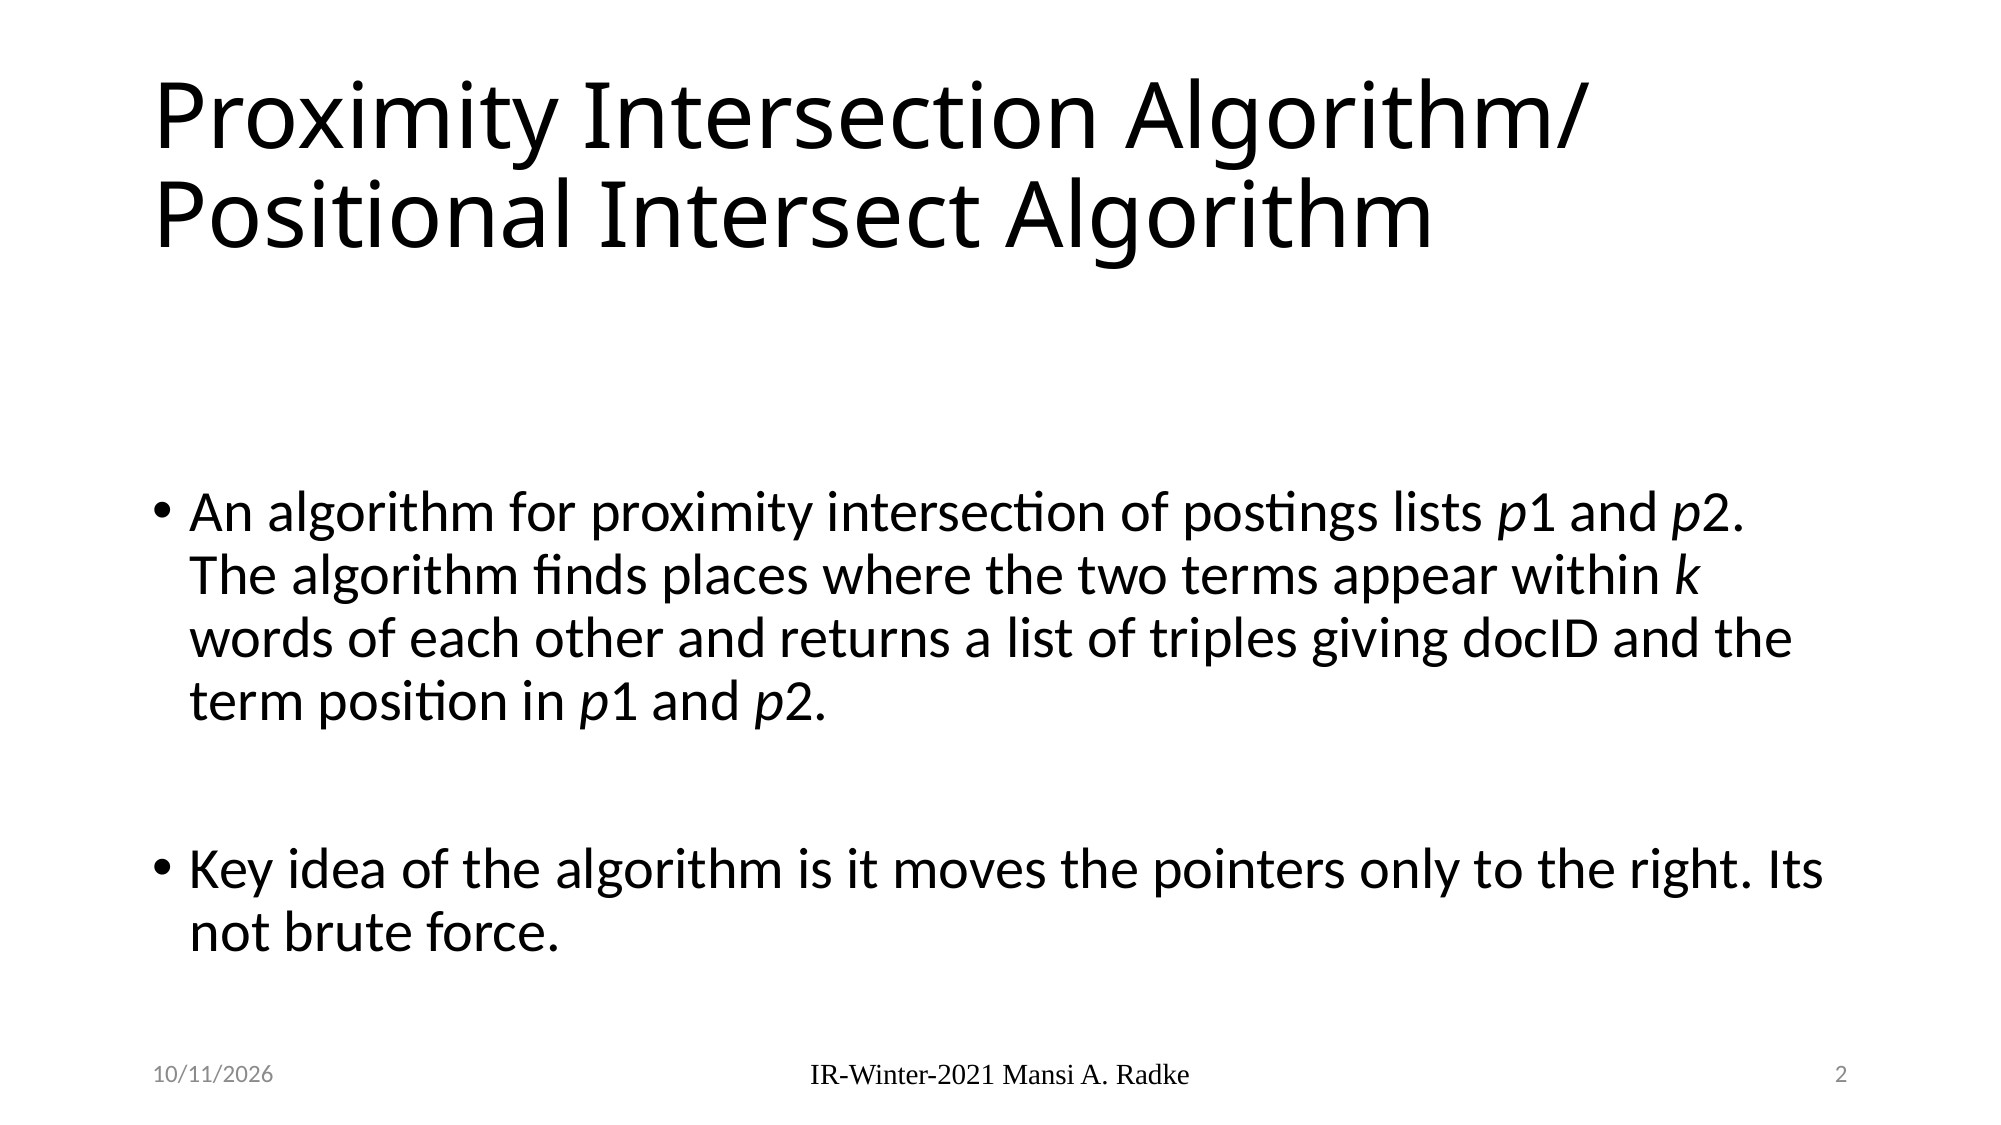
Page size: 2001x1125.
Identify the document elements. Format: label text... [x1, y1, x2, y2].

title Proximity Intersection Algorithm/ Positional Intersect Algorithm [137, 59, 1863, 278]
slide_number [137, 1042, 588, 1103]
slide_number 2 [1412, 1042, 1863, 1103]
footer IR-Winter-2021 Mansi A. Radke [662, 1042, 1338, 1103]
list An algorithm for proximity intersection of postings lists p1 and p2. The algorithm finds places where the two terms appear within k words of each other and returns a list of triples giving docID and the term position in p1 and p2. Key idea of the algorithm is it moves the pointers only to the right. Its not brute force. [137, 299, 1863, 1014]
